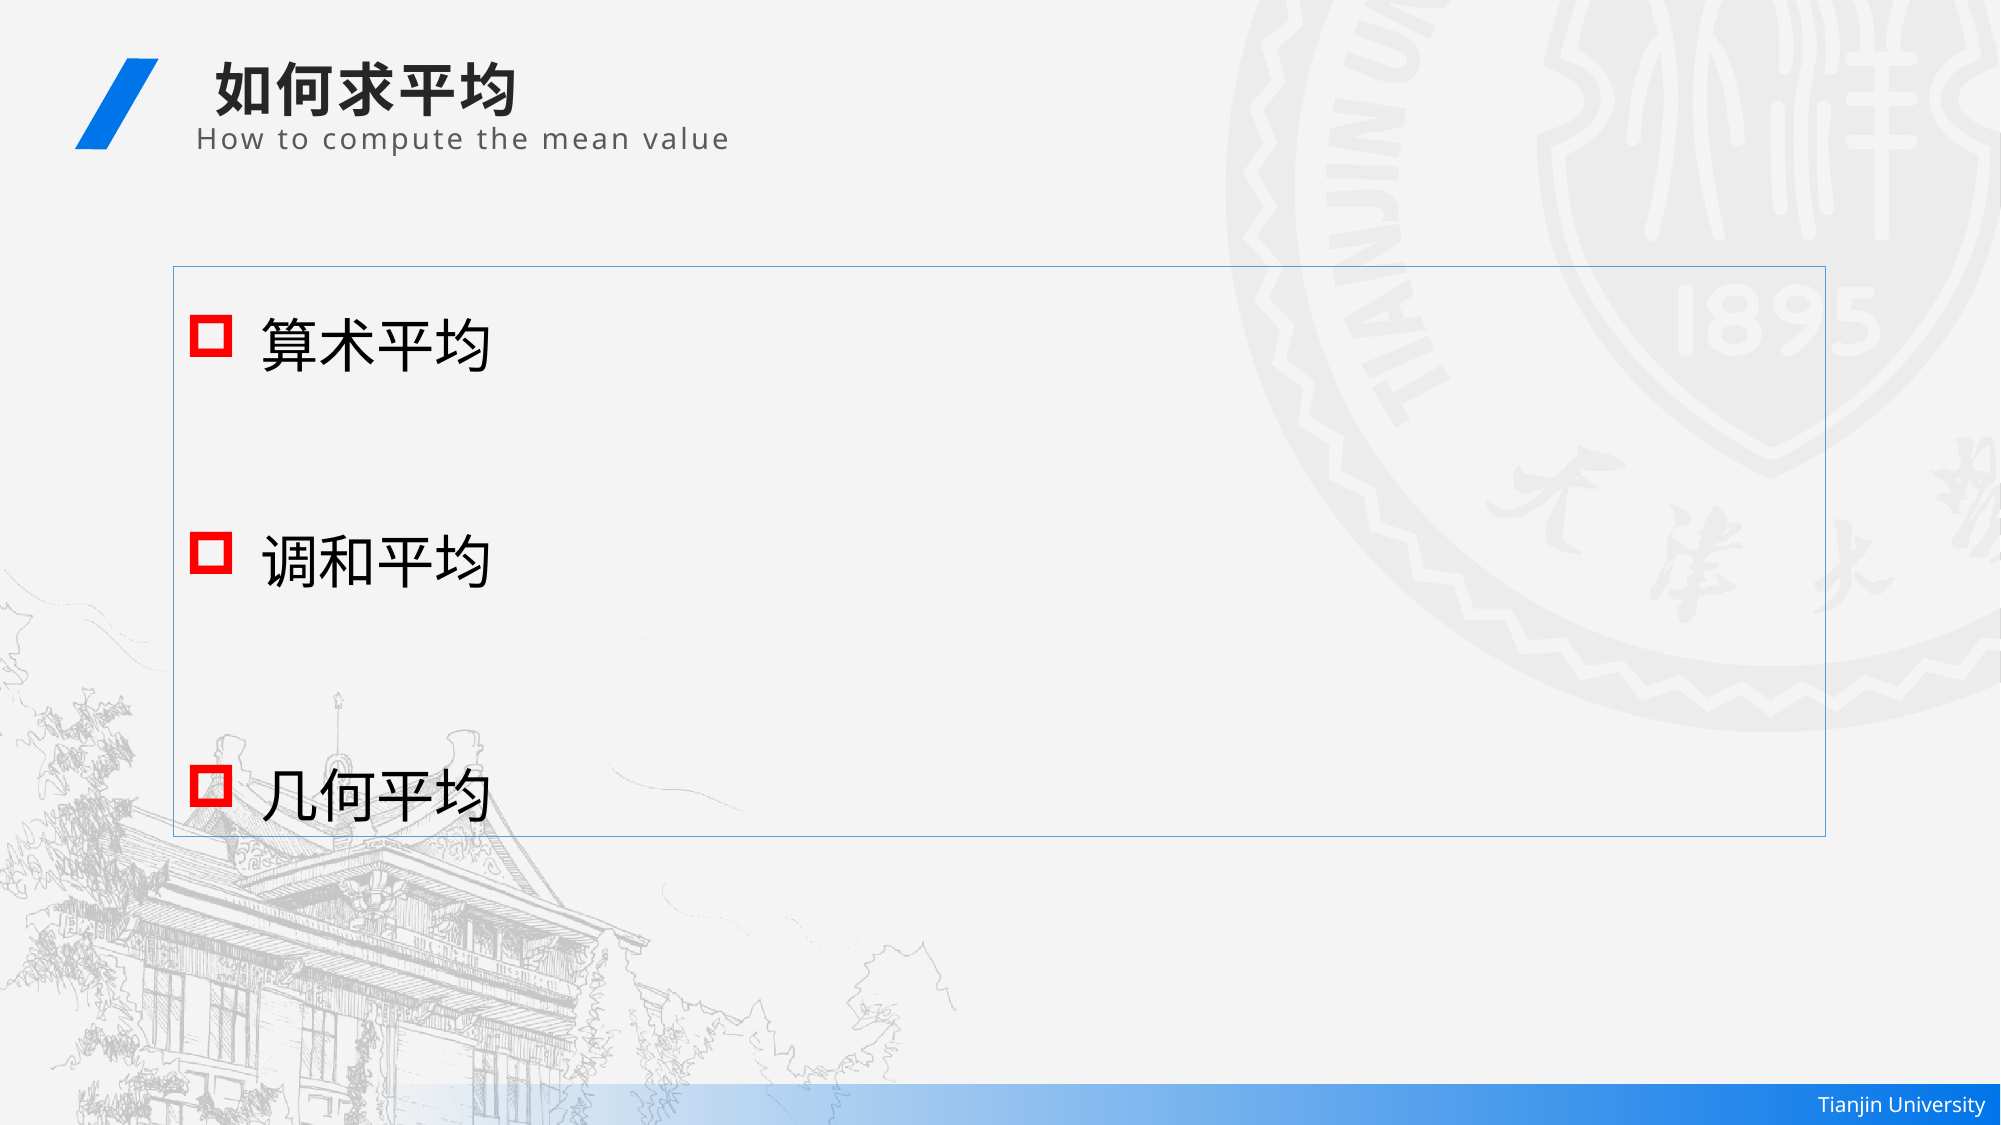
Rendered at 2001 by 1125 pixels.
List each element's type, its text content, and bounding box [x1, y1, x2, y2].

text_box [104, 45, 789, 164]
text_box 算术平均 调和平均 几何平均 [173, 266, 1826, 837]
text_box [74, 98, 104, 150]
